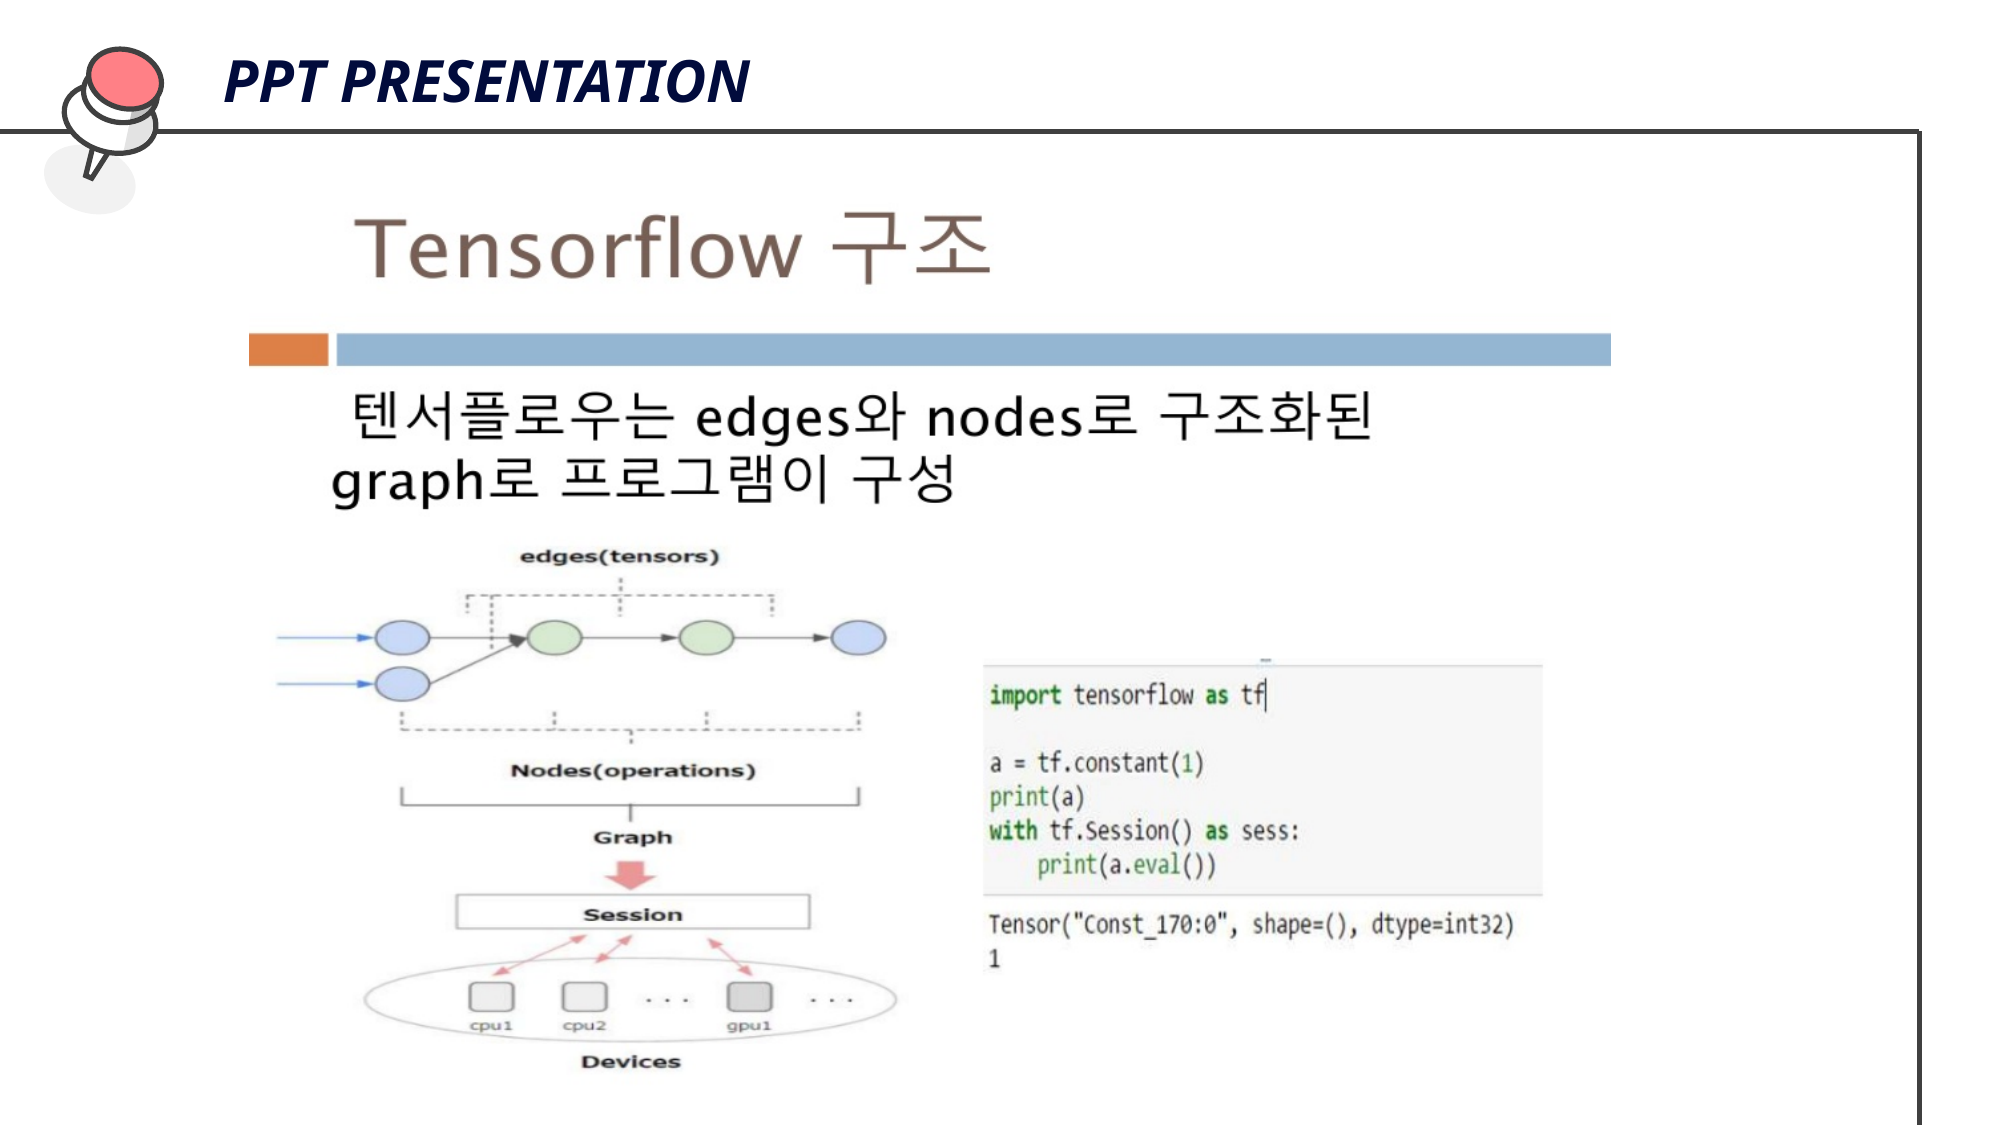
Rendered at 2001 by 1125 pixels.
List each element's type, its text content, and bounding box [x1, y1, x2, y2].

picture [249, 152, 1611, 1125]
text_box PPT PRESENTATION [208, 1, 1611, 122]
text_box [42, 49, 163, 213]
